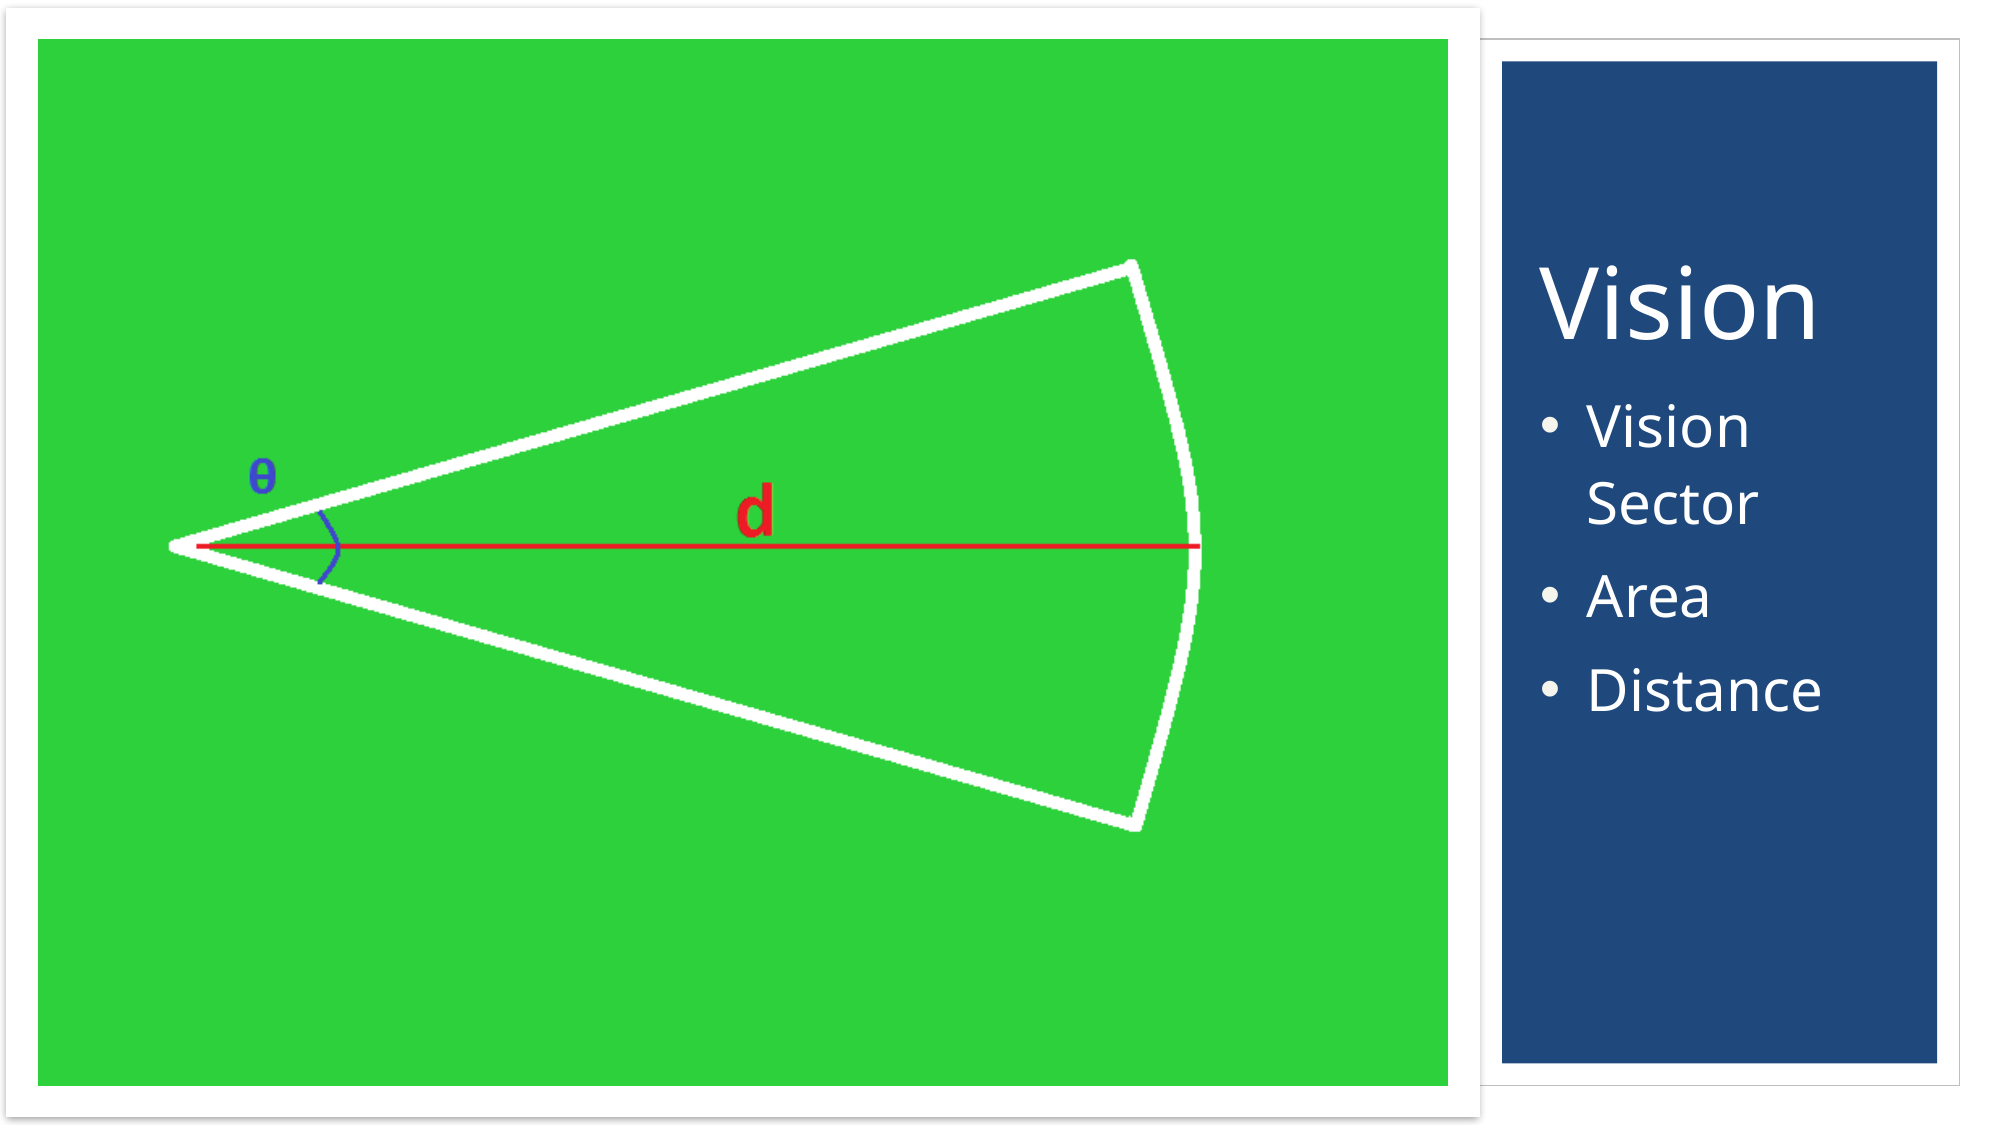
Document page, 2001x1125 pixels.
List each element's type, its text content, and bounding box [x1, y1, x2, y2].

list Vision Sector Area Distance [1524, 375, 1924, 950]
picture [37, 38, 1449, 1086]
title Vision [1524, 98, 1924, 369]
